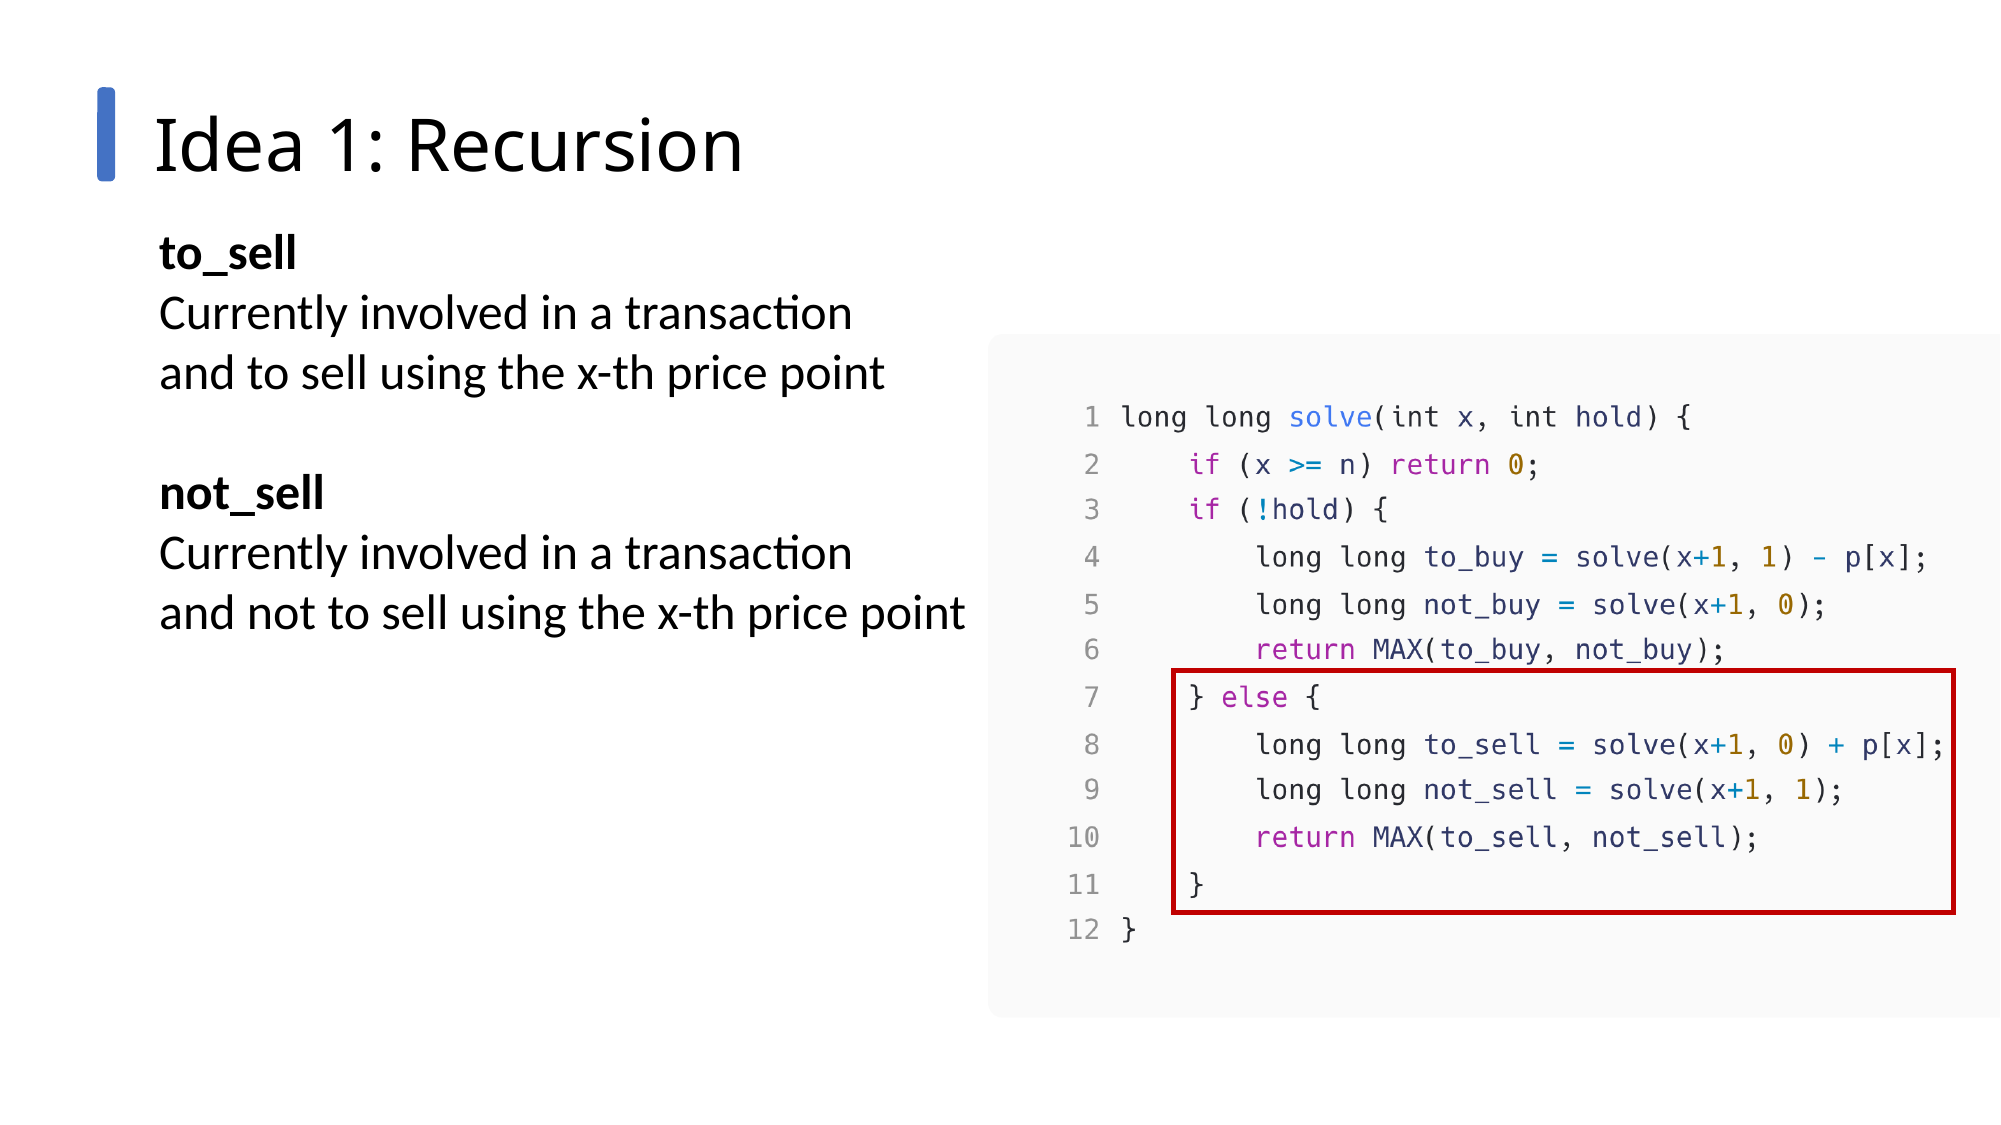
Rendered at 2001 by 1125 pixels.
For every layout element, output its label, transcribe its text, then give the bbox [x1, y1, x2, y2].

text_box Idea 1: Recursion [139, 91, 1604, 194]
picture [974, 317, 2000, 1034]
text_box [96, 86, 117, 183]
text_box to_sell Currently involved in a transaction and to sell using the x-th price point not_sell Currently involved in a transaction and not to sell using the x-th price point [144, 212, 1835, 647]
